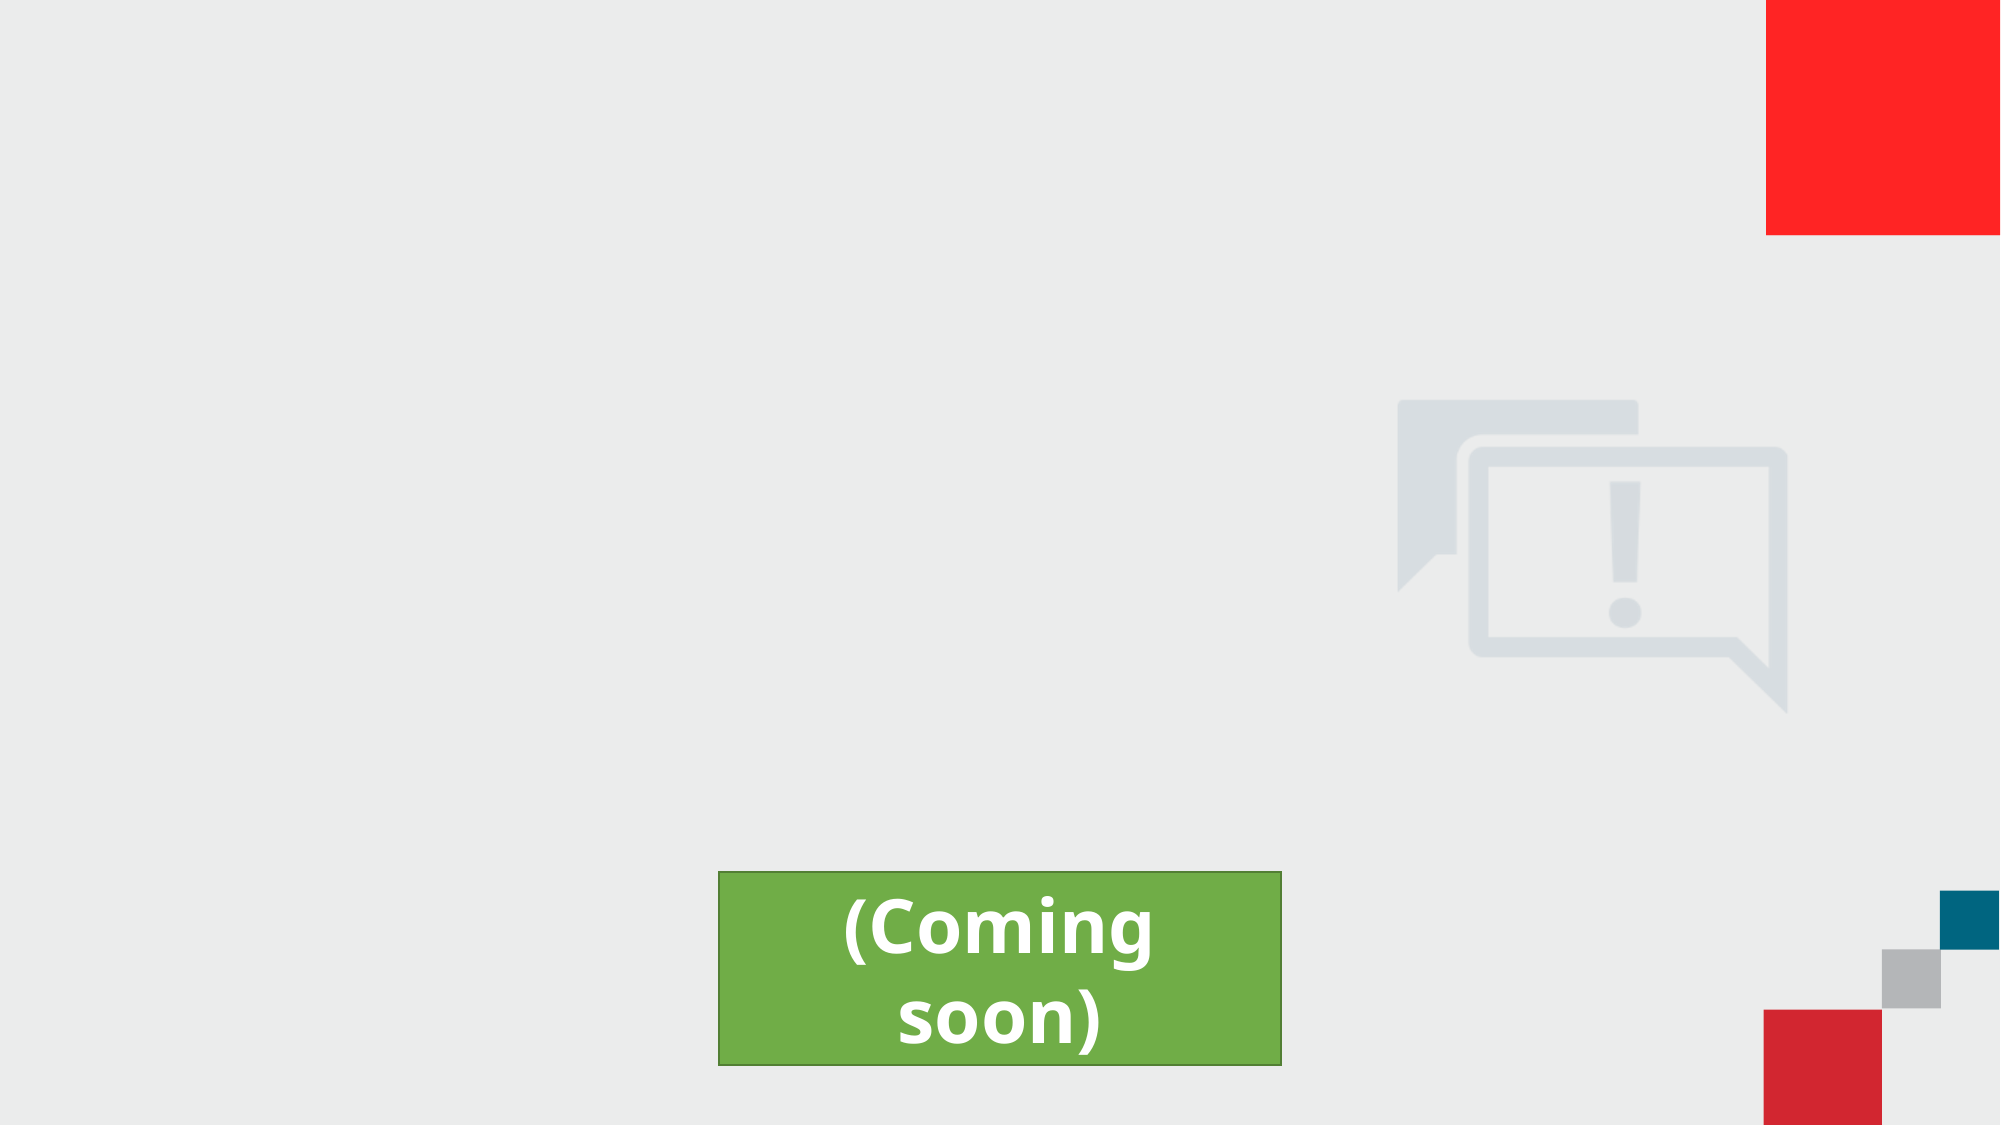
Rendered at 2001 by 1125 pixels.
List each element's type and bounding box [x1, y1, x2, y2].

text_box [1765, 0, 2000, 236]
